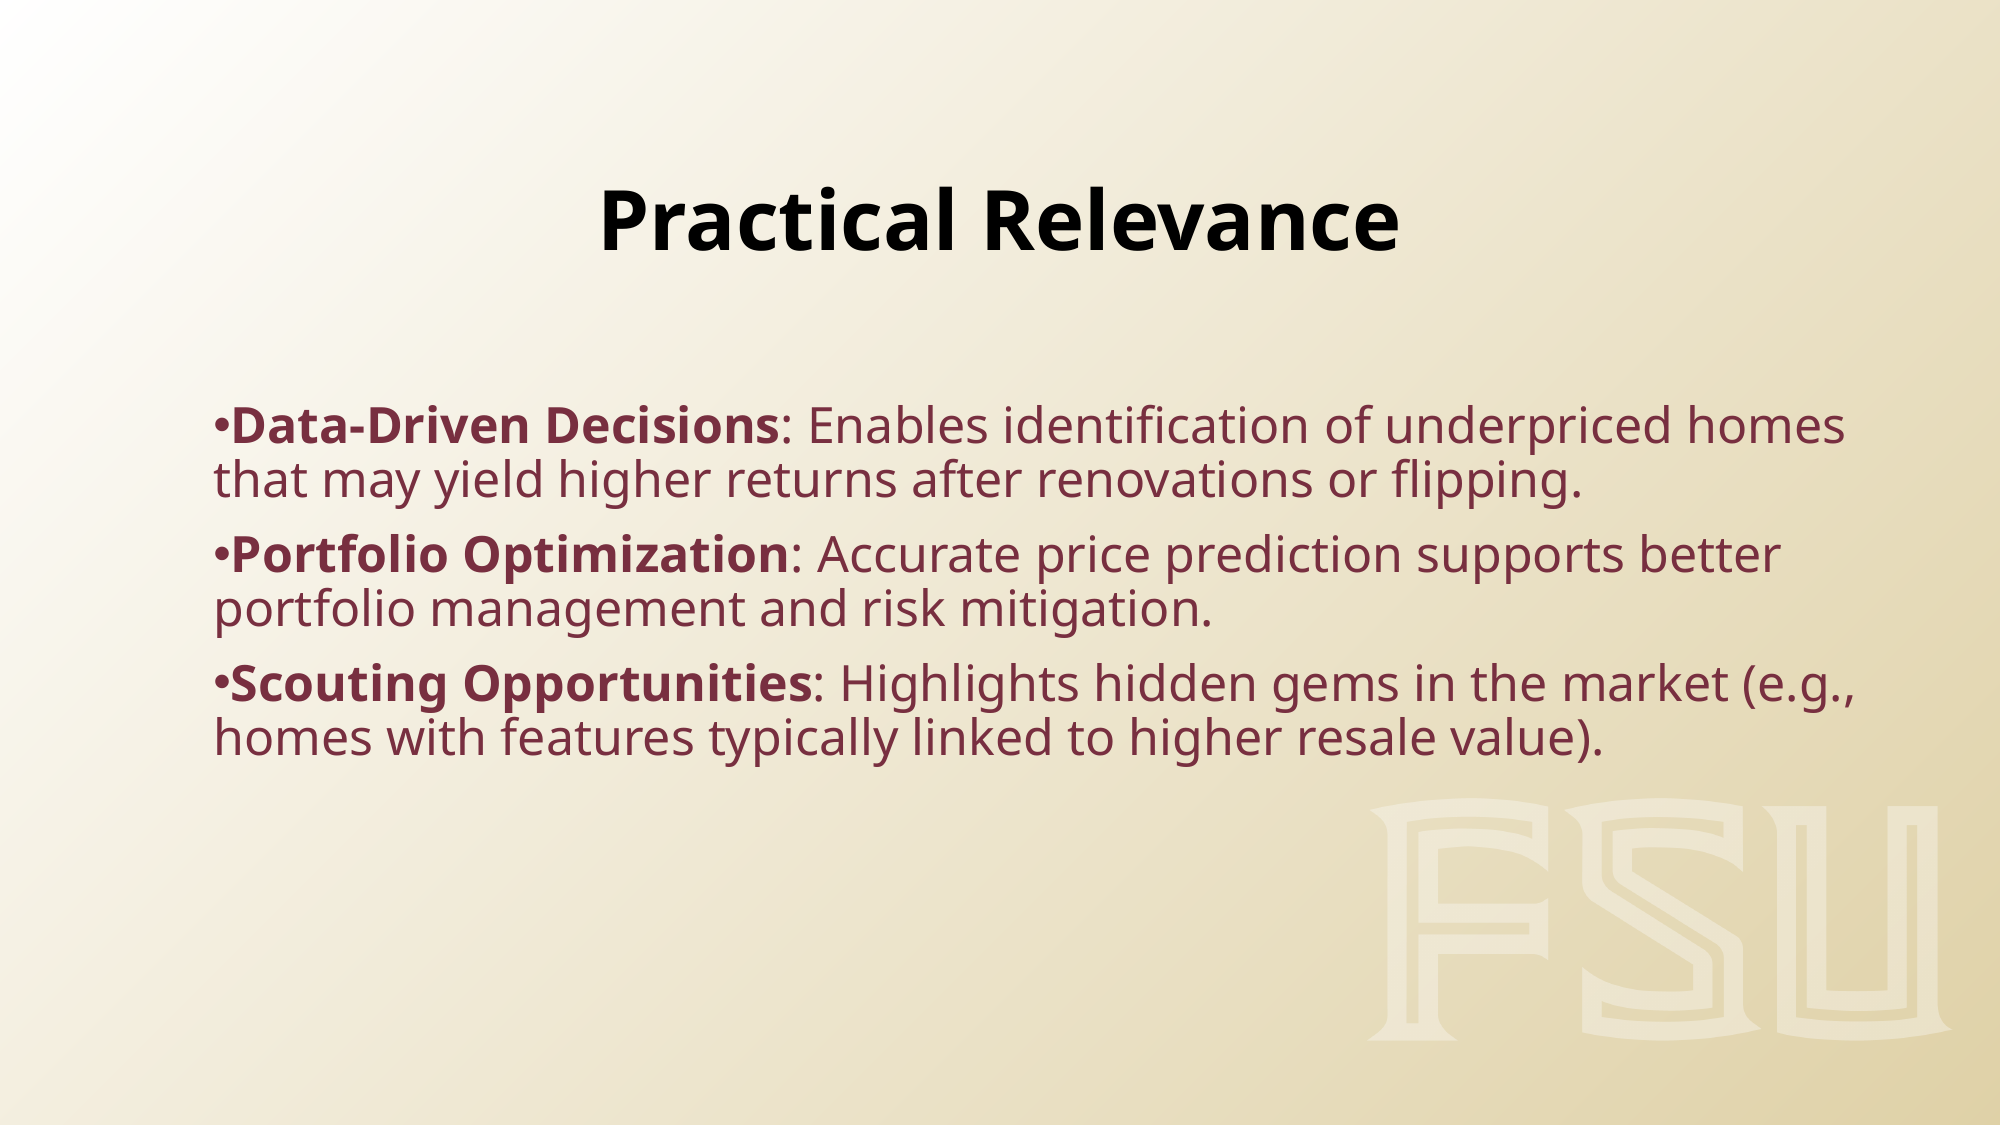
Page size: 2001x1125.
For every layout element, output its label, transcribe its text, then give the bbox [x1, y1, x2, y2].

title Practical Relevance [182, 87, 1818, 276]
subtitle Data-Driven Decisions: Enables identification of underpriced homes that may yield higher returns after renovations or flipping. Portfolio Optimization: Accurate price prediction supports better portfolio management and risk mitigation. Scouting Opportunities: Highlights hidden gems in the market (e.g., homes with features typically linked to higher resale value). [198, 311, 1894, 814]
